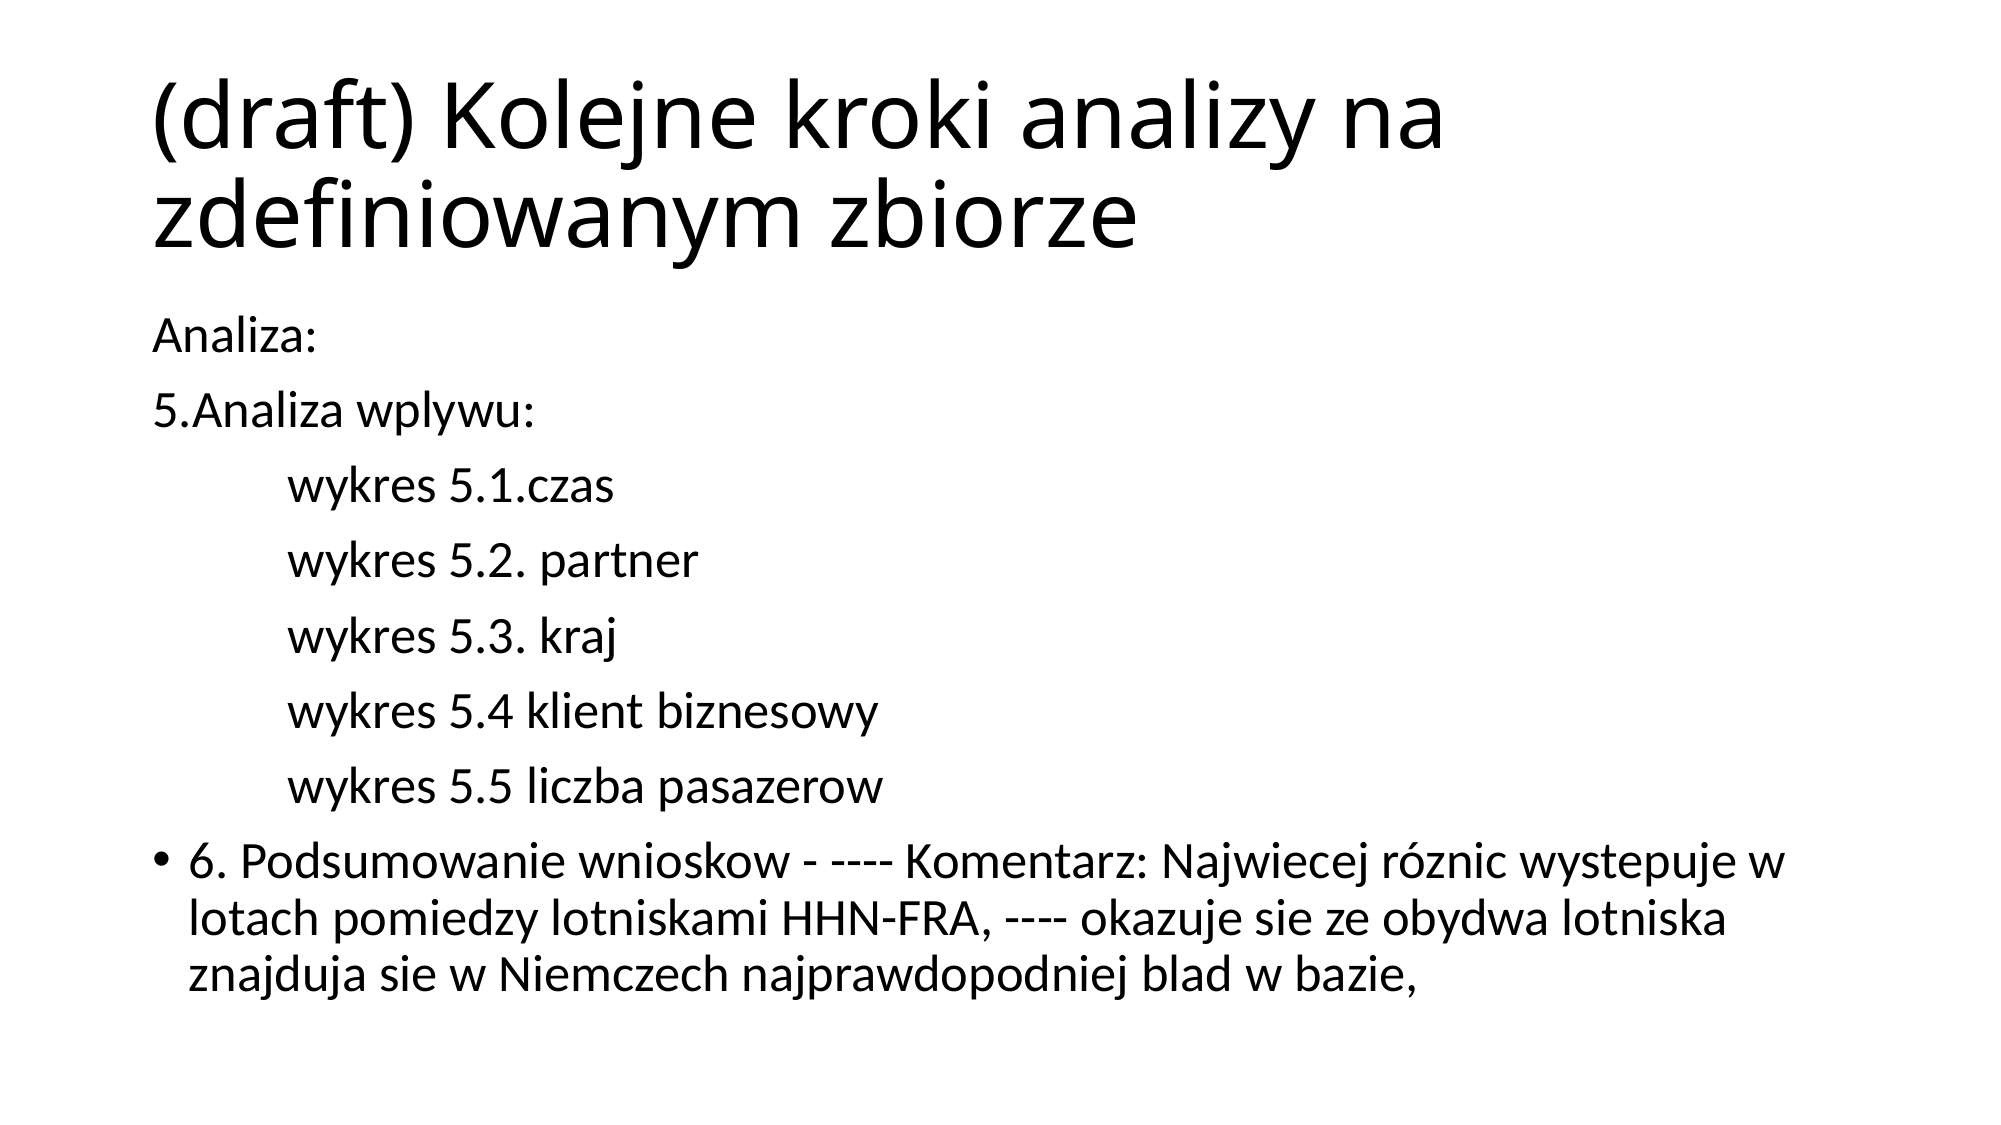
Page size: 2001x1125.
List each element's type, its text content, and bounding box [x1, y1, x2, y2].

title (draft) Kolejne kroki analizy na zdefiniowanym zbiorze [137, 59, 1863, 278]
list Analiza: 5.Analiza wplywu: wykres 5.1.czas wykres 5.2. partner wykres 5.3. kraj wykres 5.4 klient biznesowy wykres 5.5 liczba pasazerow 6. Podsumowanie wnioskow - ---- Komentarz: Najwiecej róznic wystepuje w lotach pomiedzy lotniskami HHN-FRA, ---- okazuje sie ze obydwa lotniska znajduja sie w Niemczech najprawdopodniej blad w bazie, [137, 299, 1863, 1014]
